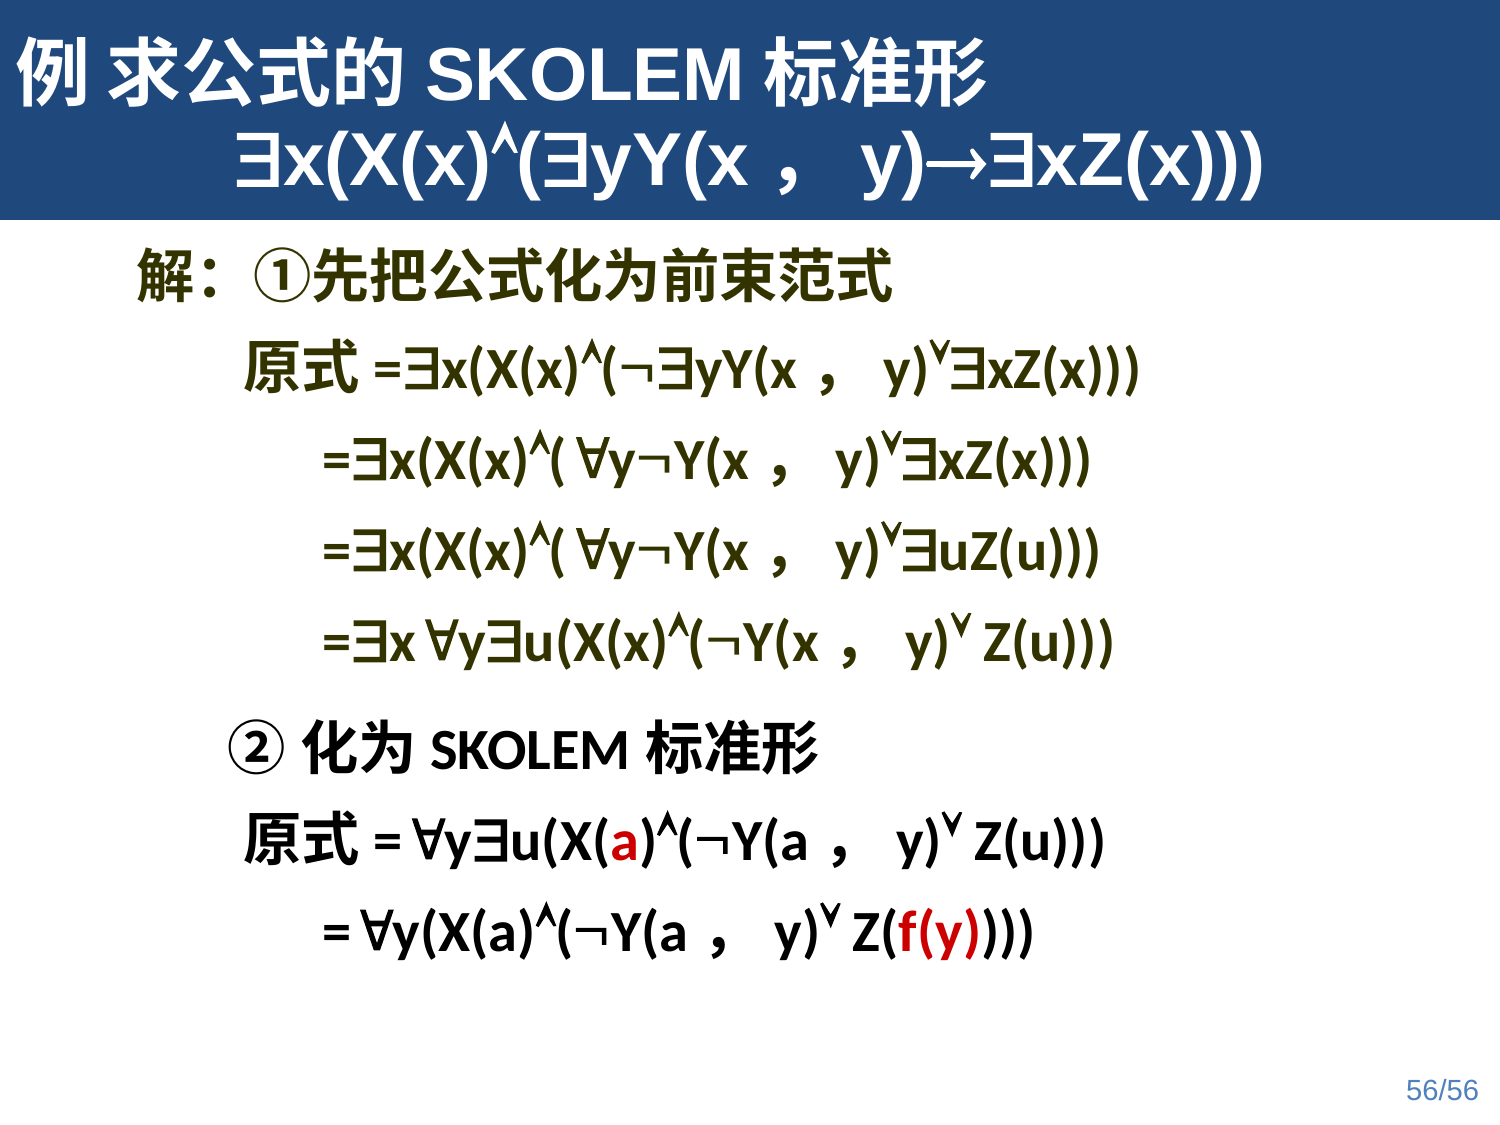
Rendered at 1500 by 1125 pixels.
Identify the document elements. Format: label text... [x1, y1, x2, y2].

text_box 解：①先把公式化为前束范式 原式=x(X(x)(yY(x，y)xZ(x))) =x(X(x)(yY(x，y)xZ(x))) =x(X(x)(yY(x，y)uZ(u))) =xyu(X(x)(Y(x，y) Z(u))) ②化为SKOLEM标准形 原式=yu(X(a)(Y(a，y) Z(u))) =y(X(a)(Y(a，y) Z(f(y)))) [76, 210, 1424, 971]
list 例 求公式的SKOLEM标准形 x(X(x)(yY(x，y)xZ(x))) [0, 0, 1500, 220]
slide_number 56/56 [1143, 1063, 1495, 1125]
